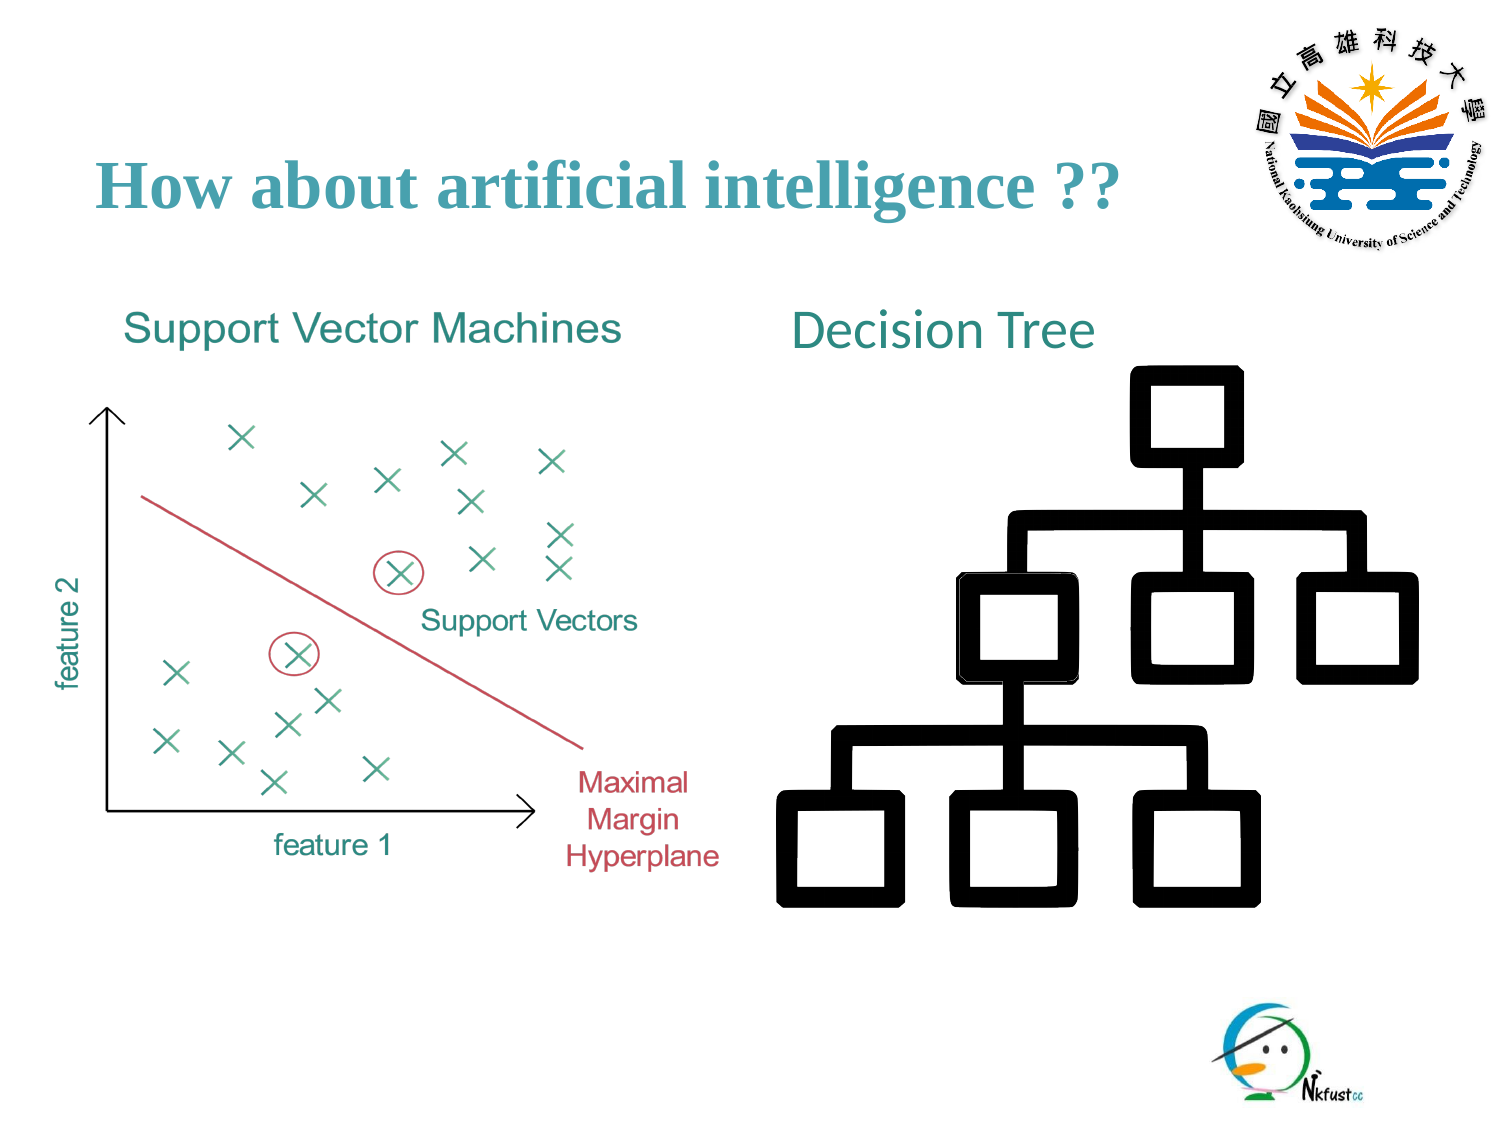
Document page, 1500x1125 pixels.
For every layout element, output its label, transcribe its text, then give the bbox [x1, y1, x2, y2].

text_box Decision Tree [776, 285, 1500, 368]
text_box How about artificial intelligence ?? [80, 132, 1419, 231]
picture [1209, 997, 1369, 1108]
picture [1251, 25, 1493, 258]
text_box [776, 365, 1420, 908]
picture [0, 265, 751, 912]
